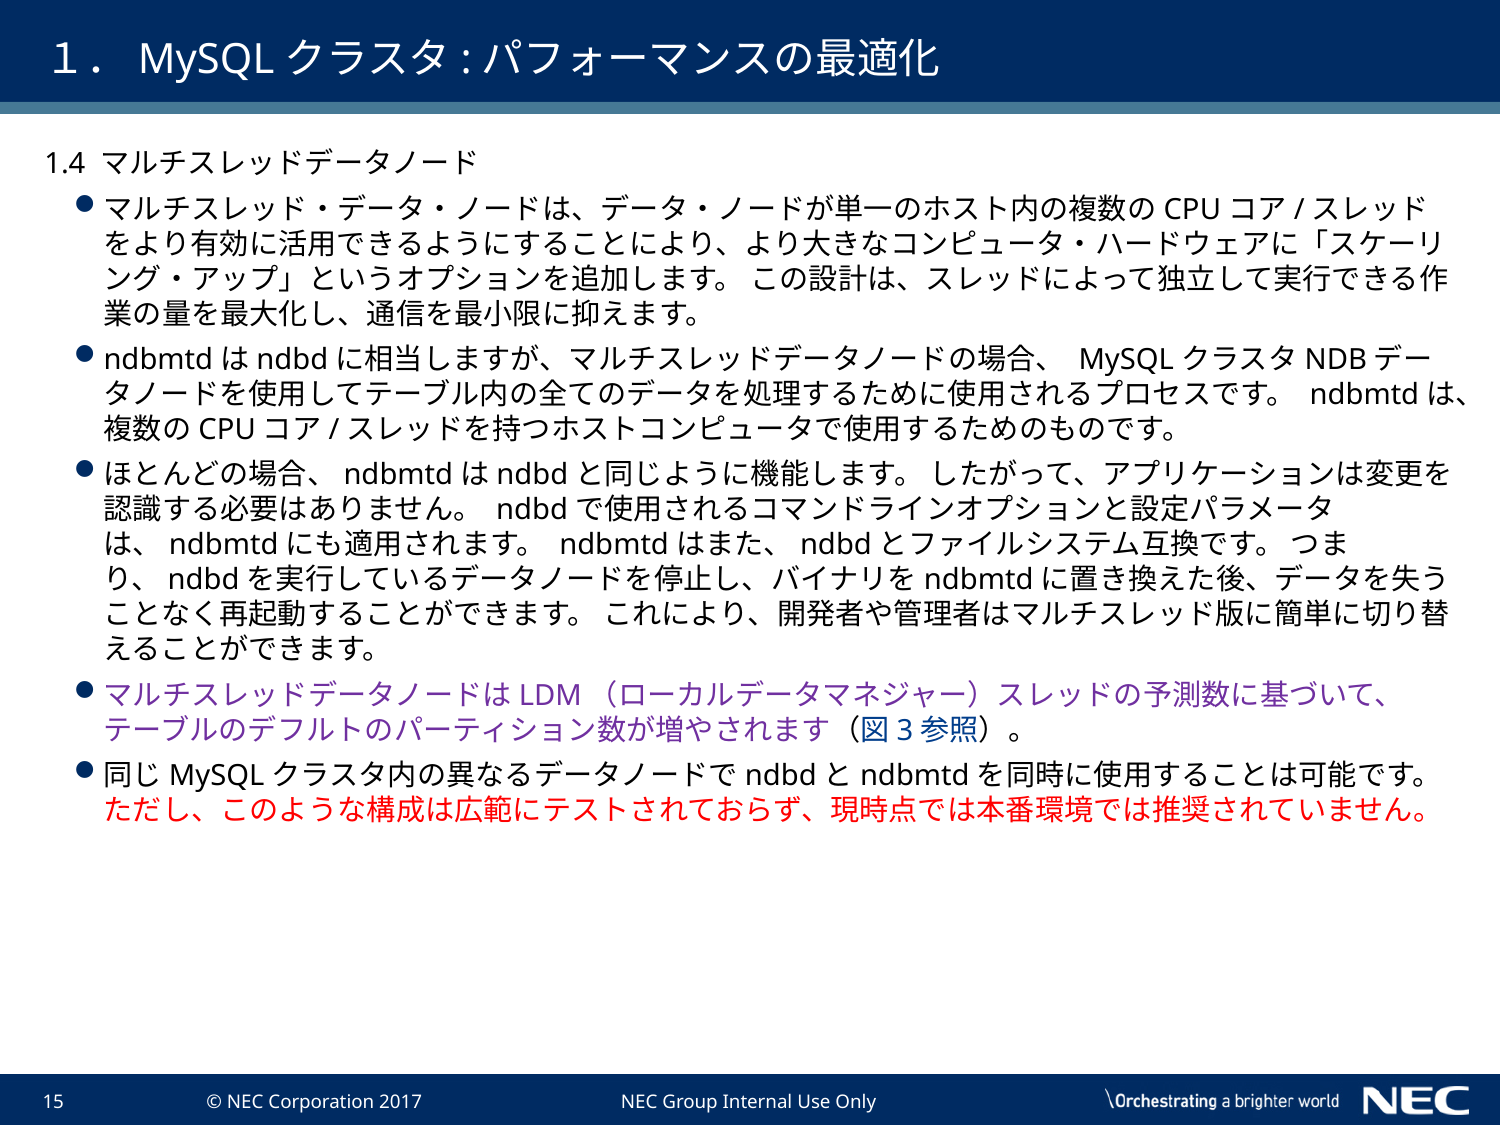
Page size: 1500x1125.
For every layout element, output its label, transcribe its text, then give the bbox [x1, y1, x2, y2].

list 1.4 マルチスレッドデータノード マルチスレッド・データ・ノードは、データ・ノードが単一のホスト内の複数のCPUコア/スレッドをより有効に活用できるようにすることにより、より大きなコンピュータ・ハードウェアに「スケーリング・アップ」というオプションを追加します。 この設計は、スレッドによって独立して実行できる作業の量を最大化し、通信を最小限に抑えます。 ndbmtdはndbdに相当しますが、マルチスレッドデータノードの場合、 MySQLクラスタNDBデータノードを使用してテーブル内の全てのデータを処理するために使用されるプロセスです。 ndbmtdは、複数のCPUコア/スレッドを持つホストコンピュータで使用するためのものです。 ほとんどの場合、ndbmtdはndbdと同じように機能します。 したがって、アプリケーションは変更を認識する必要はありません。 ndbdで使用されるコマンドラインオプションと設定パラメータは、ndbmtdにも適用されます。 ndbmtdはまた、ndbdとファイルシステム互換です。 つまり、ndbdを実行しているデータノードを停止し、バイナリをndbmtdに置き換えた後、データを失うことなく再起動することができます。 これにより、開発者や管理者はマルチスレッド版に簡単に切り替えることができます。 マルチスレッドデータノードはLDM（ローカルデータマネジャー）スレッドの予測数に基づいて、 テーブルのデフルトのパーティション数が増やされます（図3参照）。 同じMySQLクラスタ内の異なるデータノードでndbdとndbmtdを同時に使用することは可能です。 ただし、このような構成は広範にテストされておらず、現時点では本番環境では推奨されていません。 [29, 137, 1471, 1059]
title １．MySQLクラスタ:パフォーマンスの最適化 [29, 18, 1471, 96]
picture [0, 1074, 1500, 1125]
picture [0, 0, 1500, 114]
